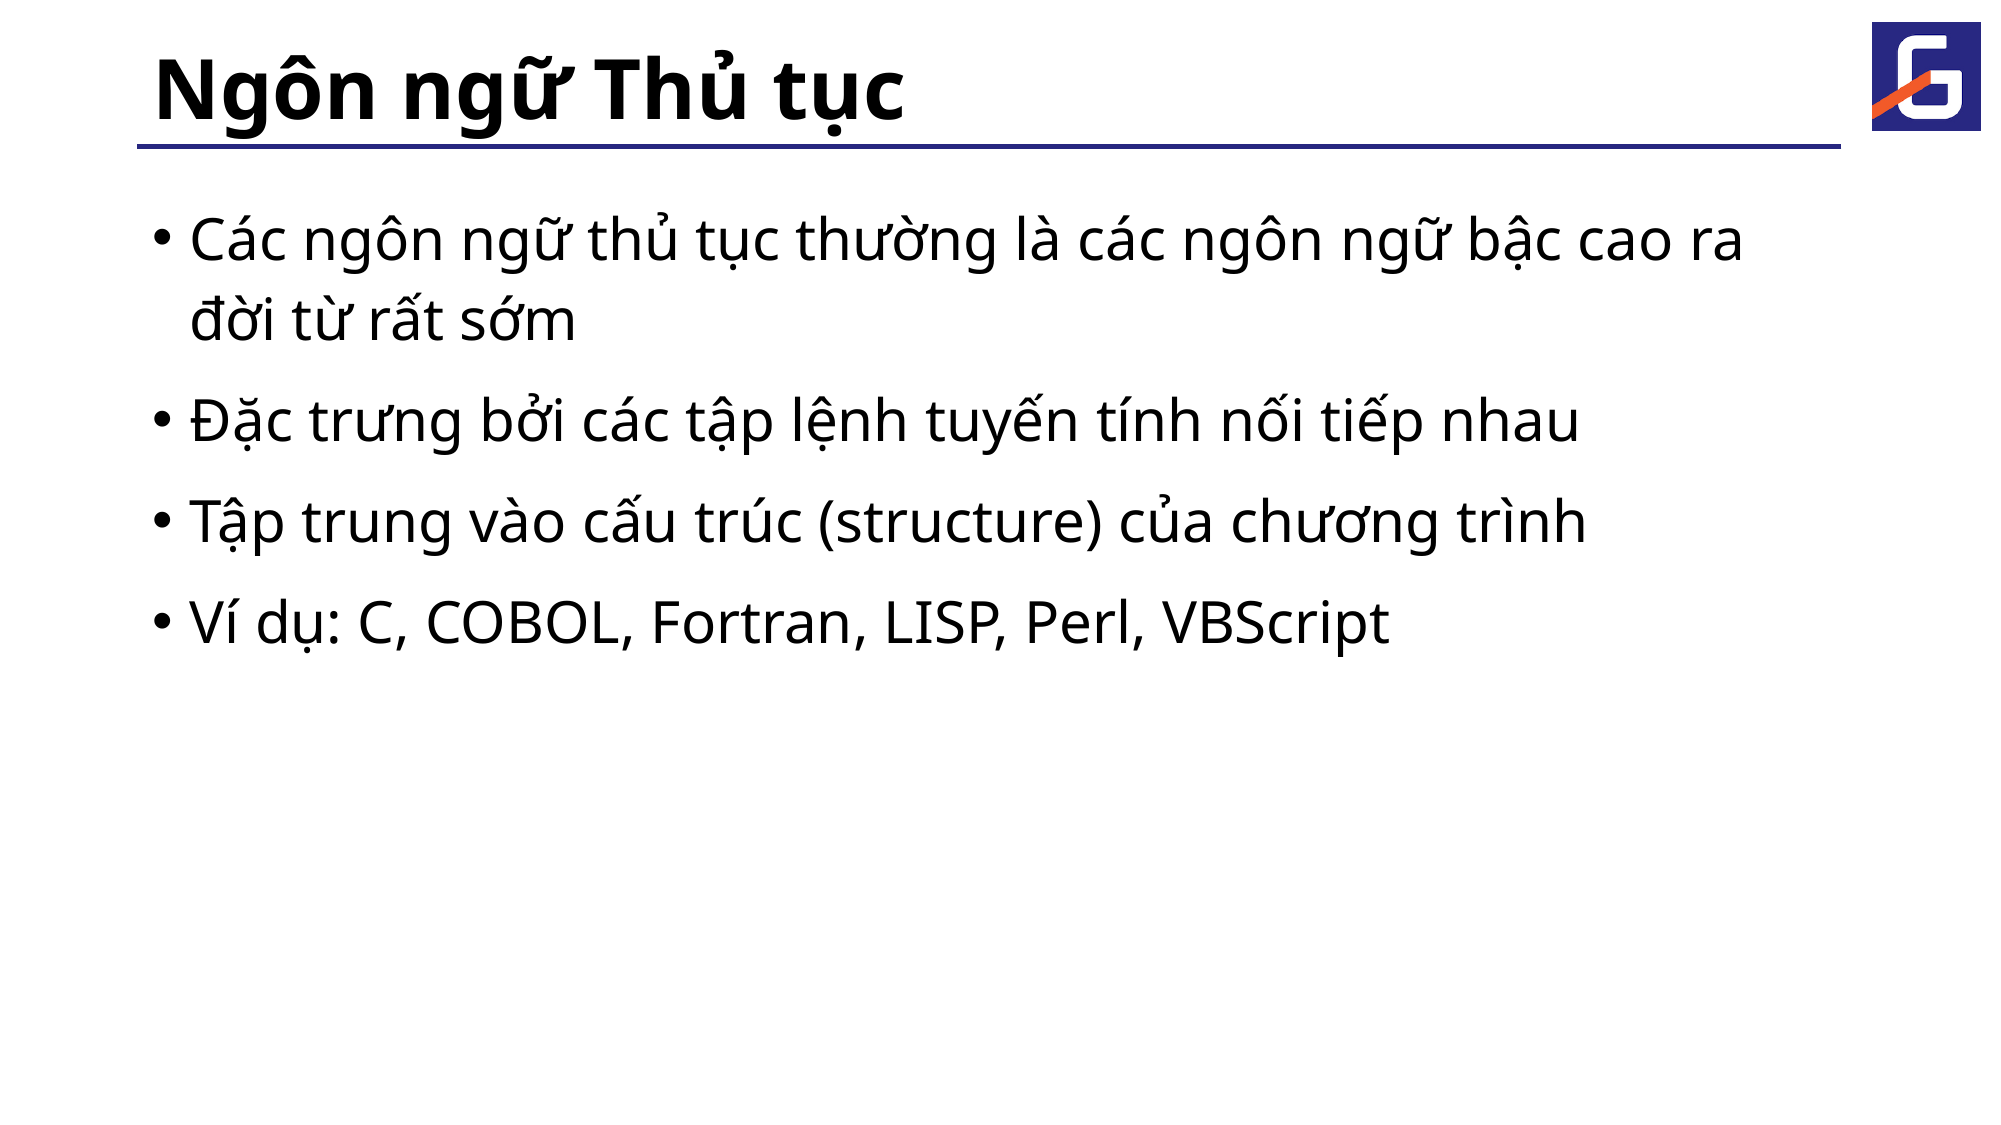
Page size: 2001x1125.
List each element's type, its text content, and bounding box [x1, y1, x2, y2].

list Các ngôn ngữ thủ tục thường là các ngôn ngữ bậc cao ra đời từ rất sớm Đặc trưng bởi các tập lệnh tuyến tính nối tiếp nhau Tập trung vào cấu trúc (structure) của chương trình Ví dụ: C, COBOL, Fortran, LISP, Perl, VBScript [137, 183, 1863, 1014]
title Ngôn ngữ Thủ tục [137, 26, 1863, 160]
picture [1872, 22, 1981, 131]
